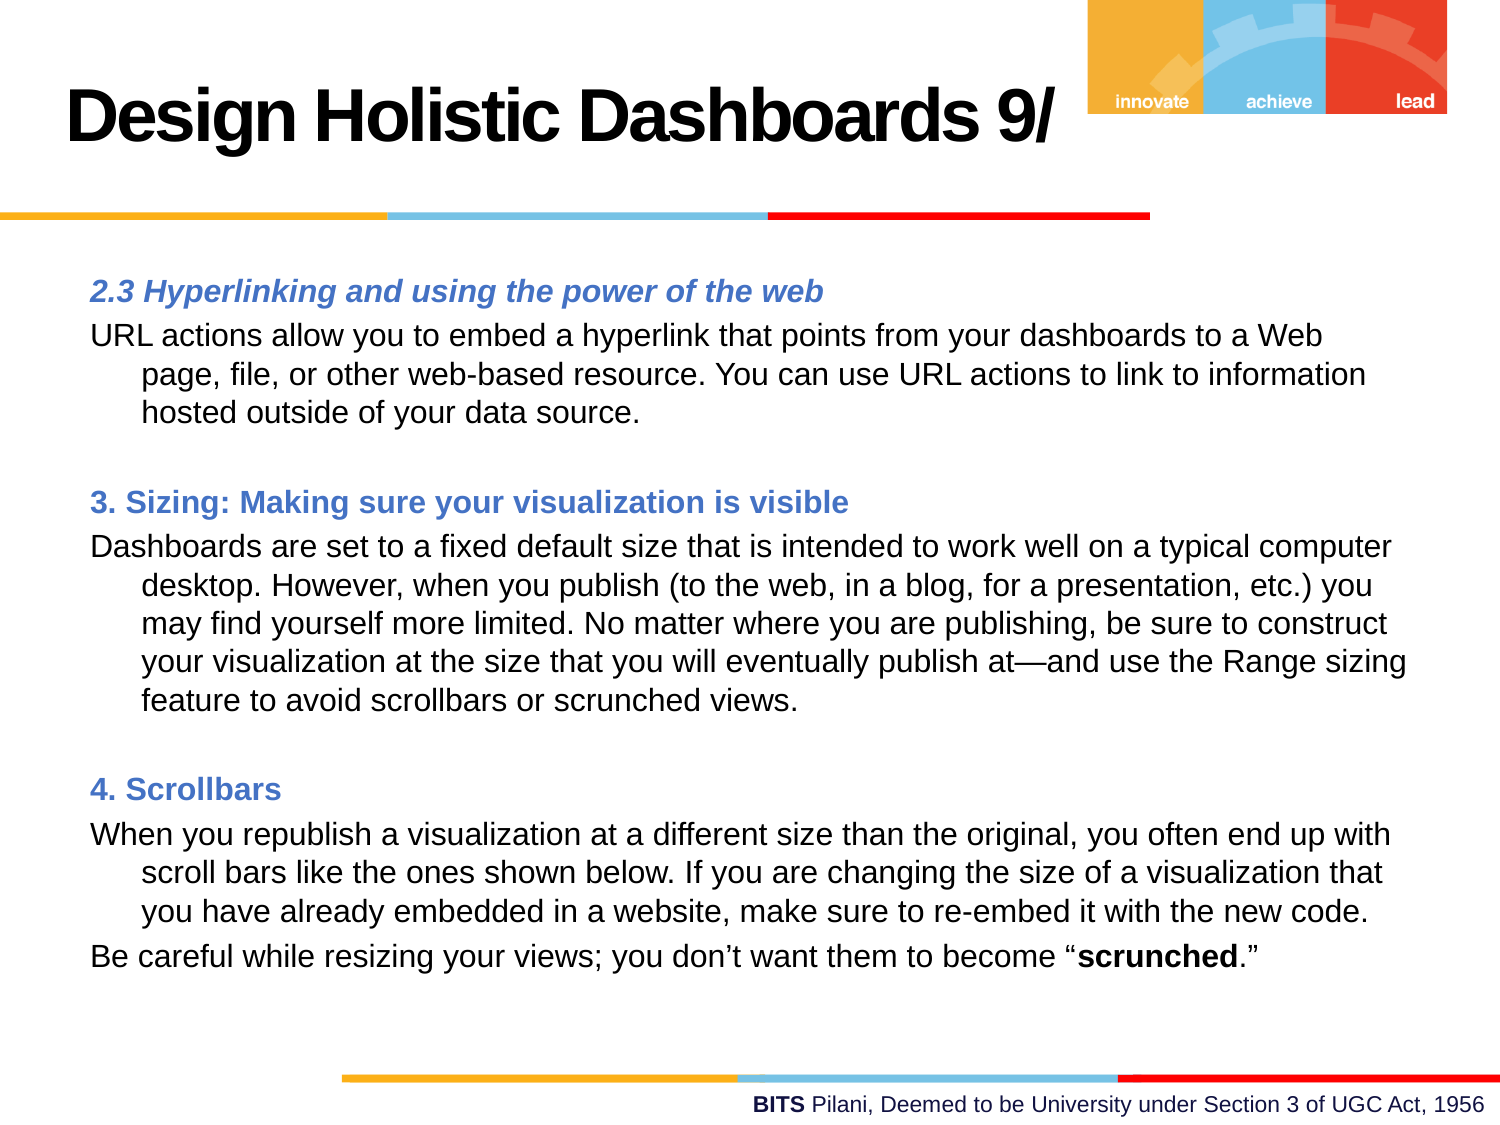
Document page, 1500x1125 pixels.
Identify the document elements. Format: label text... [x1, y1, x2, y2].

list Design Holistic Dashboards 9/ [50, 24, 1088, 213]
list 2.3 Hyperlinking and using the power of the web URL actions allow you to embed a hyperlink that points from your dashboards to a Web page, file, or other web-based resource. You can use URL actions to link to information hosted outside of your data source. 3. Sizing: Making sure your visualization is visible Dashboards are set to a fixed default size that is intended to work well on a typical computer desktop. However, when you publish (to the web, in a blog, for a presentation, etc.) you may find yourself more limited. No matter where you are publishing, be sure to construct your visualization at the size that you will eventually publish at—and use the Range sizing feature to avoid scrollbars or scrunched views. 4. Scrollbars When you republish a visualization at a different size than the original, you often end up with scroll bars like the ones shown below. If you are changing the size of a visualization that you have already embedded in a website, make sure to re-embed it with the new code. Be careful while resizing your views; you don’t want them to become “scrunched.” [75, 262, 1425, 1005]
picture [1087, 0, 1448, 114]
